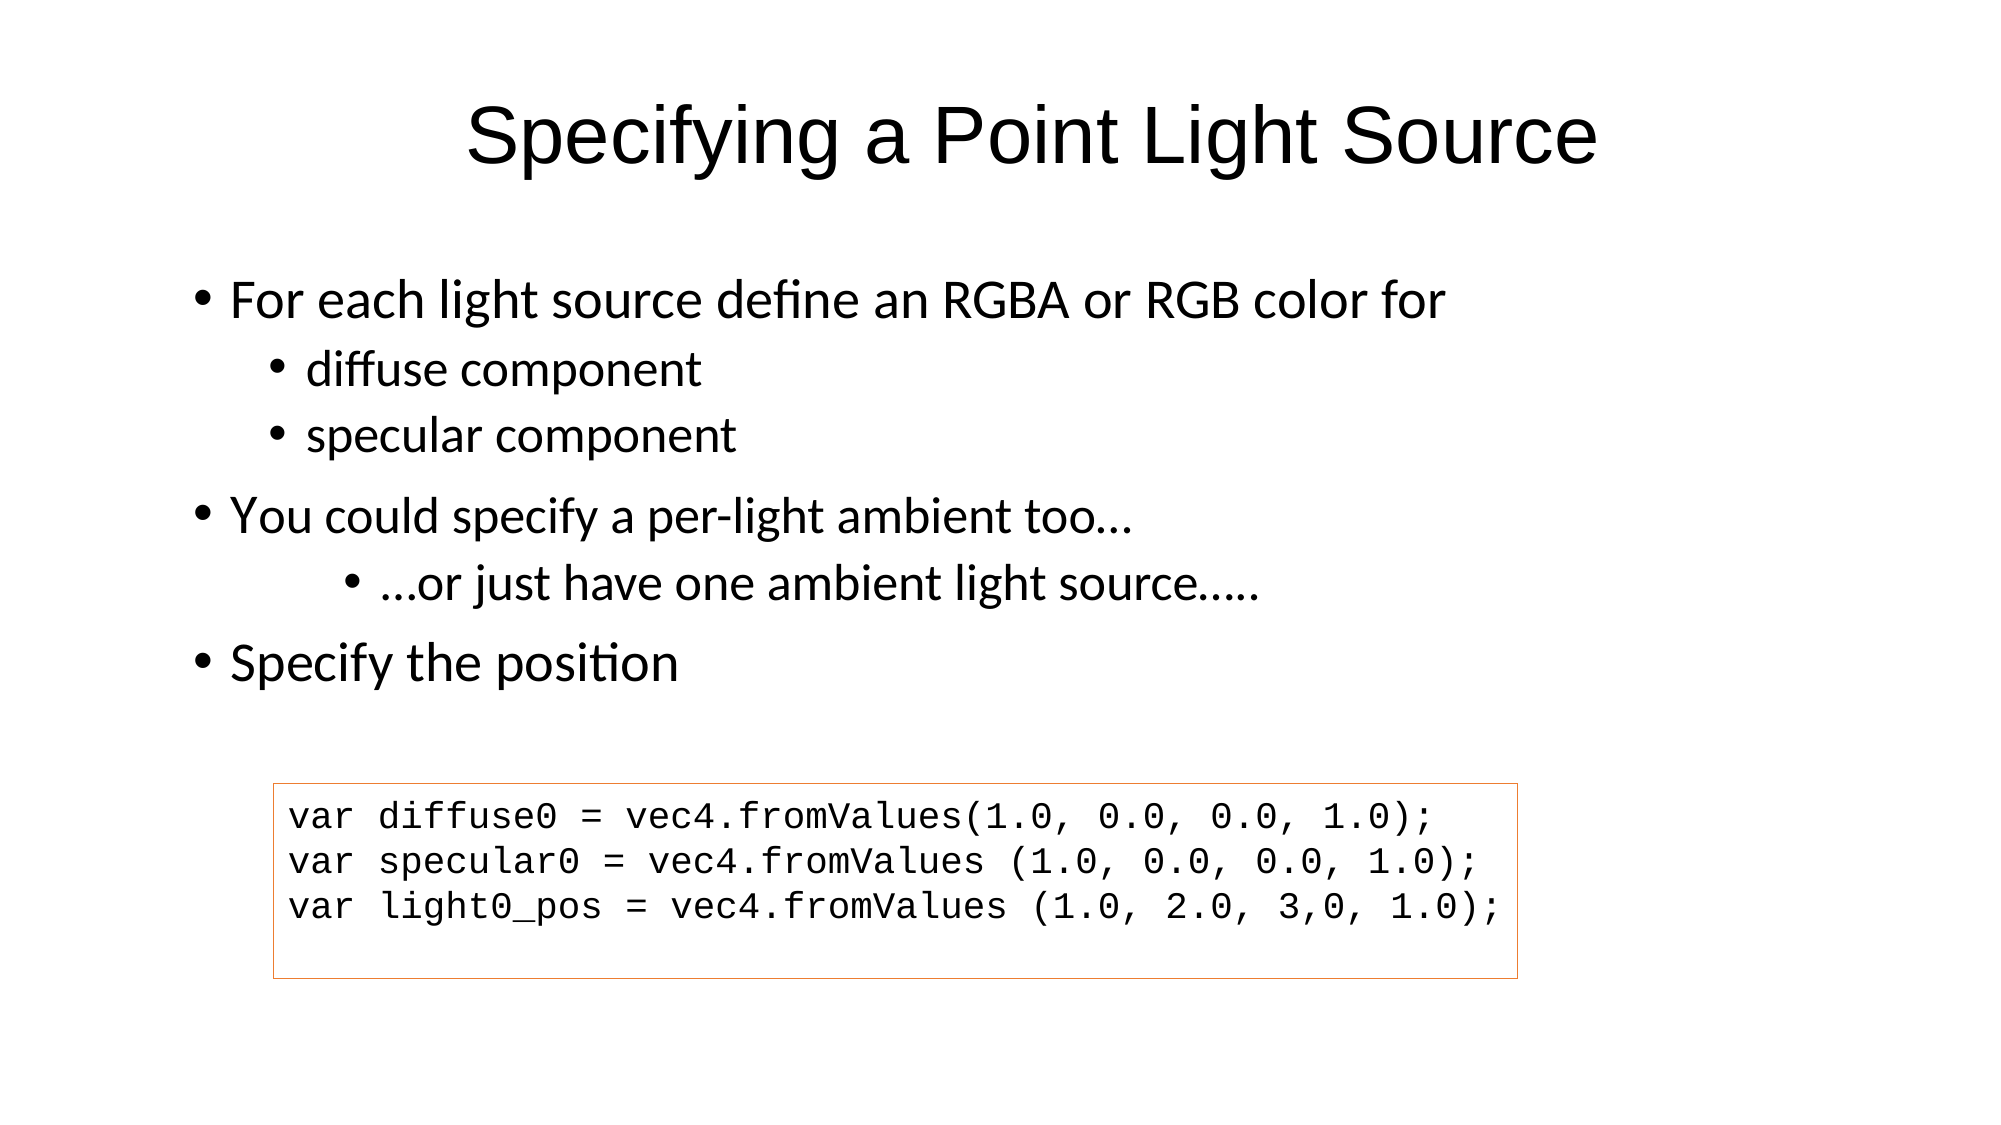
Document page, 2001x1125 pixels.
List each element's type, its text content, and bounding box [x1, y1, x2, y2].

text_box [662, 637, 750, 713]
text_box var diffuse0 = vec4.fromValues(1.0, 0.0, 0.0, 1.0); var specular0 = vec4.fromValues (1.0, 0.0, 0.0, 1.0); var light0_pos = vec4.fromValues (1.0, 2.0, 3,0, 1.0); [273, 783, 1518, 979]
list For each light source define an RGBA or RGB color for diffuse component specular component You could specify a per-light ambient too… …or just have one ambient light source….. Specify the position [178, 262, 1663, 1038]
title Specifying a Point Light Source [450, 50, 1725, 225]
